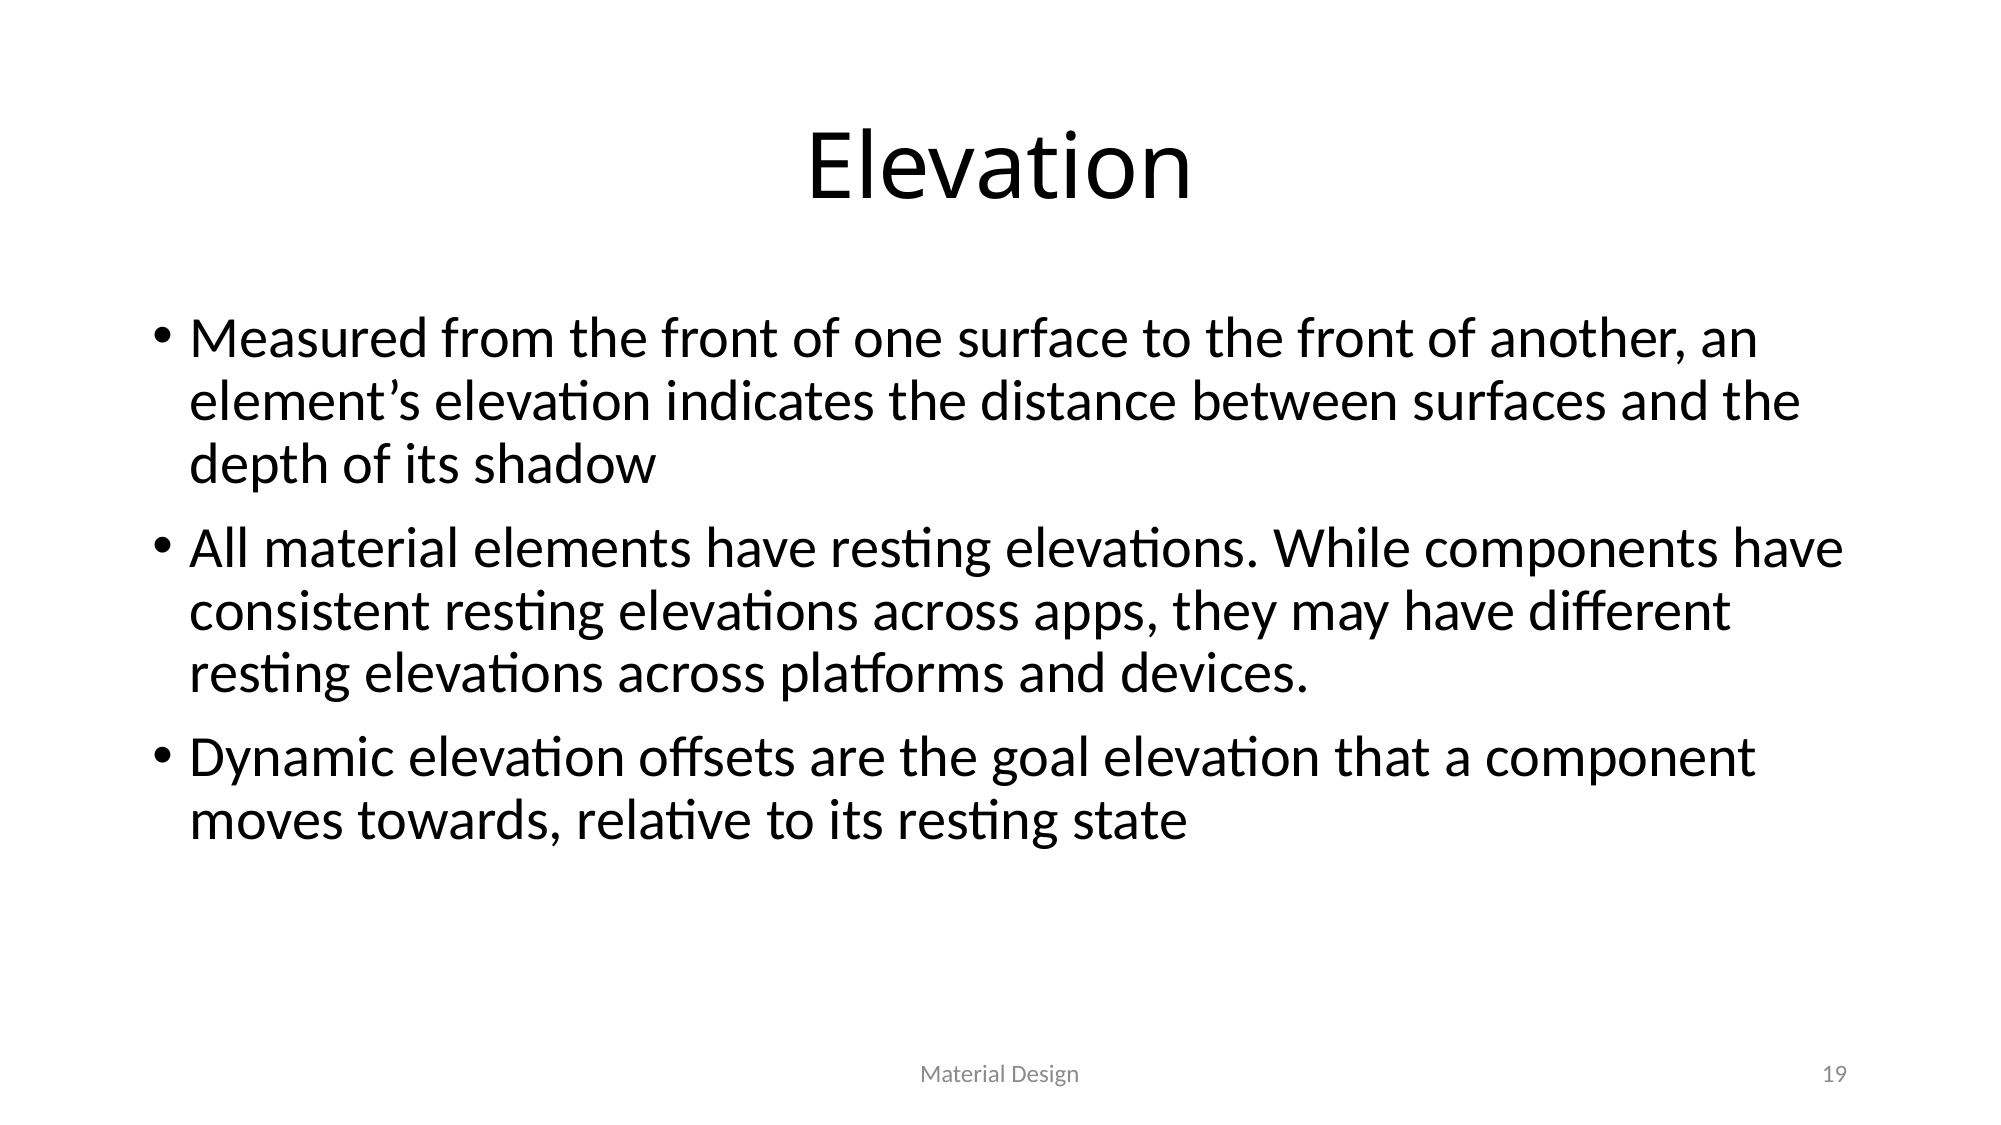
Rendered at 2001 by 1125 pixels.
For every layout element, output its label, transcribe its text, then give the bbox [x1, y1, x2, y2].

footer Material Design [662, 1042, 1338, 1103]
list Measured from the front of one surface to the front of another, an element’s elevation indicates the distance between surfaces and the depth of its shadow All material elements have resting elevations. While components have consistent resting elevations across apps, they may have different resting elevations across platforms and devices. Dynamic elevation offsets are the goal elevation that a component moves towards, relative to its resting state [137, 299, 1863, 1014]
title Elevation [137, 59, 1863, 278]
slide_number 19 [1412, 1042, 1863, 1103]
